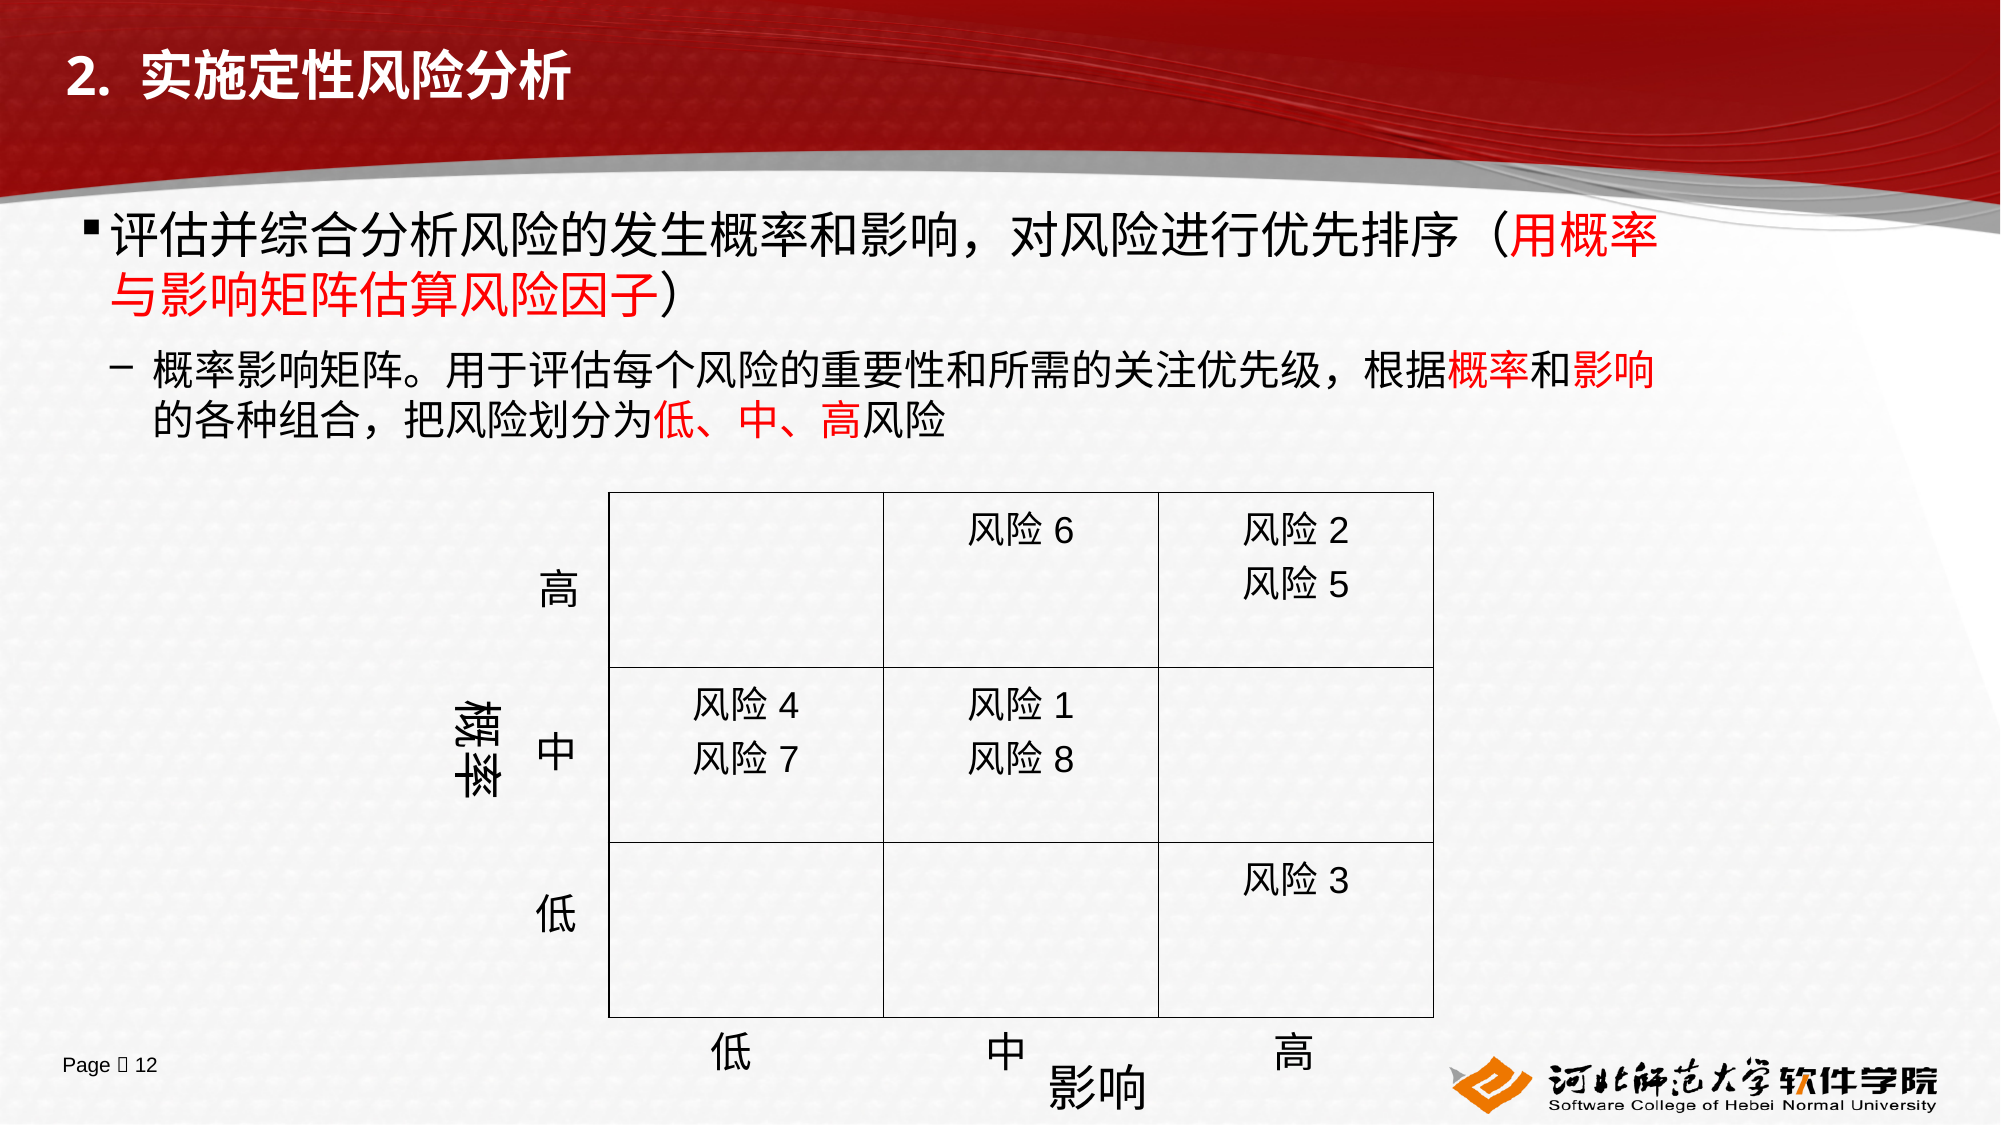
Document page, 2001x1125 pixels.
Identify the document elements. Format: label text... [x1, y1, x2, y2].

text_box 高 [523, 555, 596, 621]
text_box 高 [1258, 1017, 1331, 1083]
table_header [610, 493, 883, 667]
table_cell [1159, 668, 1433, 842]
text_box 概率 [426, 685, 517, 801]
table_header 风险2 风险5 [1159, 493, 1433, 667]
table_cell [884, 843, 1158, 1017]
text_box 低 [521, 880, 593, 946]
text_box 影响 [1032, 1049, 1163, 1124]
title 2. 实施定性风险分析 [65, 41, 1930, 148]
picture [0, 0, 2001, 1125]
list 评估并综合分析风险的发生概率和影响，对风险进行优先排序（用概率与影响矩阵估算风险因子） 概率影响矩阵。用于评估每个风险的重要性和所需的关注优先级，根据概率和影响的各种组合，把风险划分为低、中、高风险 [79, 203, 1698, 912]
text_box 中 [521, 717, 593, 783]
table_cell 风险1 风险8 [884, 668, 1158, 842]
table_cell 风险4 风险7 [610, 668, 883, 842]
text_box 低 [696, 1017, 768, 1083]
table_cell 风险3 [1159, 843, 1433, 1017]
table_cell [610, 843, 883, 1017]
table_header 风险6 [884, 493, 1158, 667]
text_box 中 [971, 1017, 1043, 1083]
